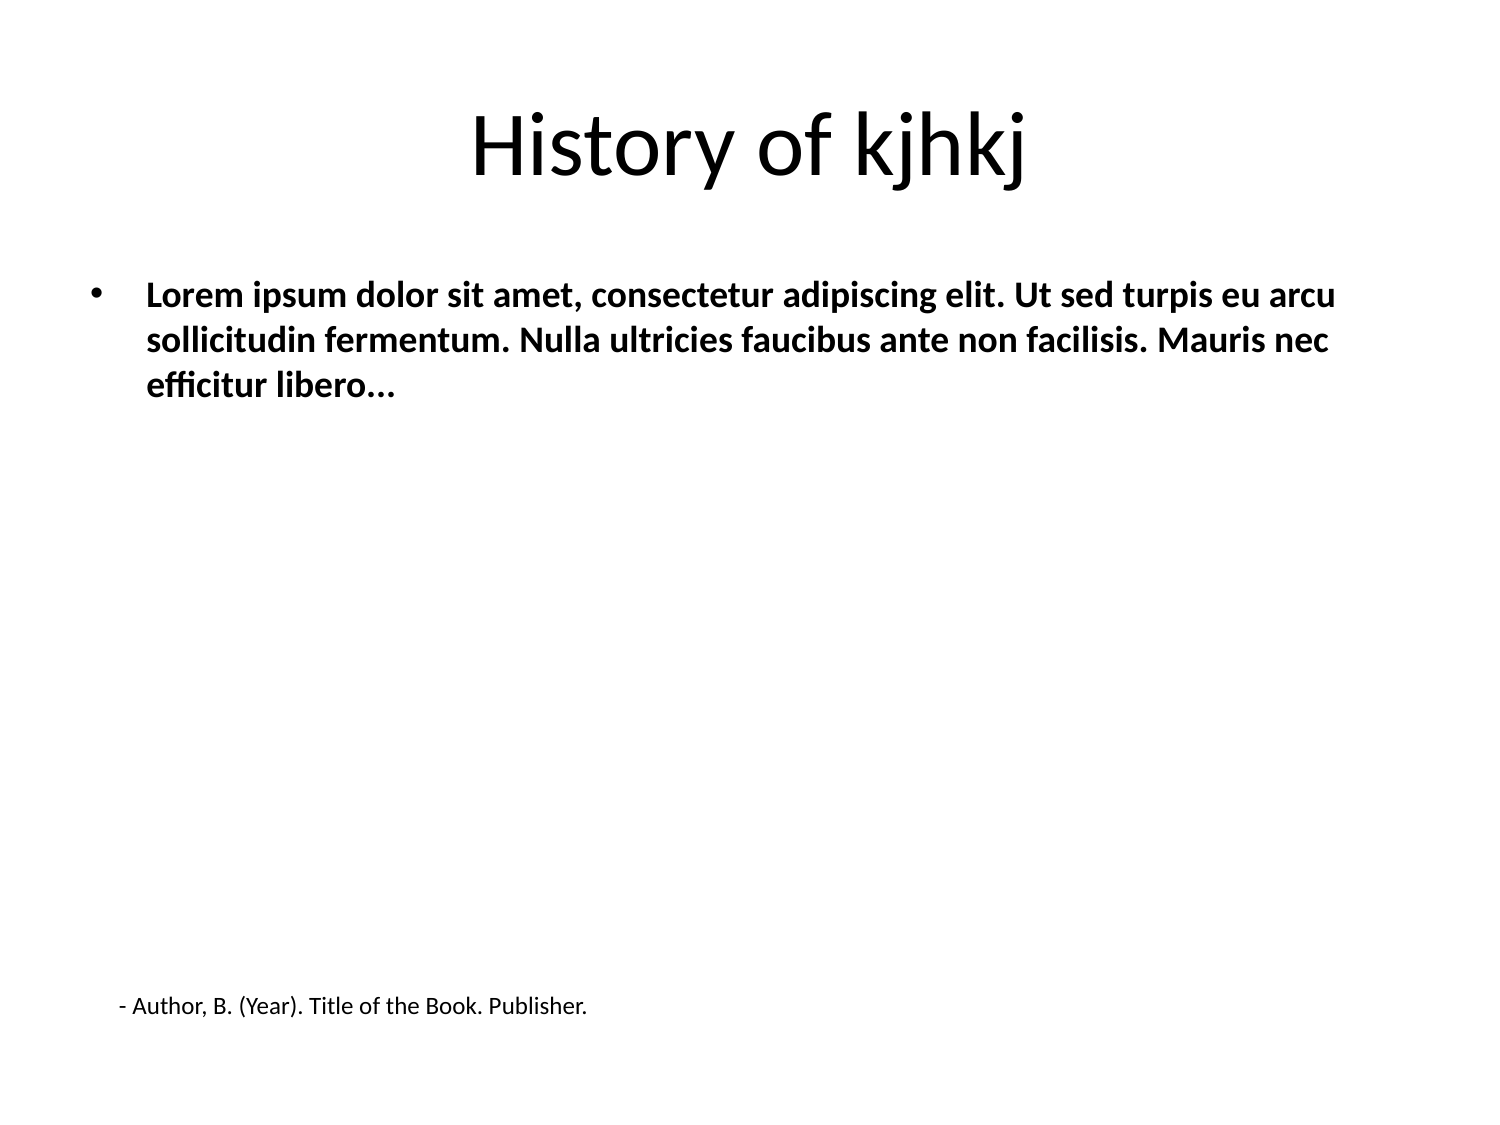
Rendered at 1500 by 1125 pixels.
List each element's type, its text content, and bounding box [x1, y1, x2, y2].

list Lorem ipsum dolor sit amet, consectetur adipiscing elit. Ut sed turpis eu arcu sollicitudin fermentum. Nulla ultricies faucibus ante non facilisis. Mauris nec efficitur libero... [75, 262, 1425, 1005]
text_box - Author, B. (Year). Title of the Book. Publisher. [104, 937, 1500, 1028]
title History of kjhkj [75, 45, 1425, 233]
